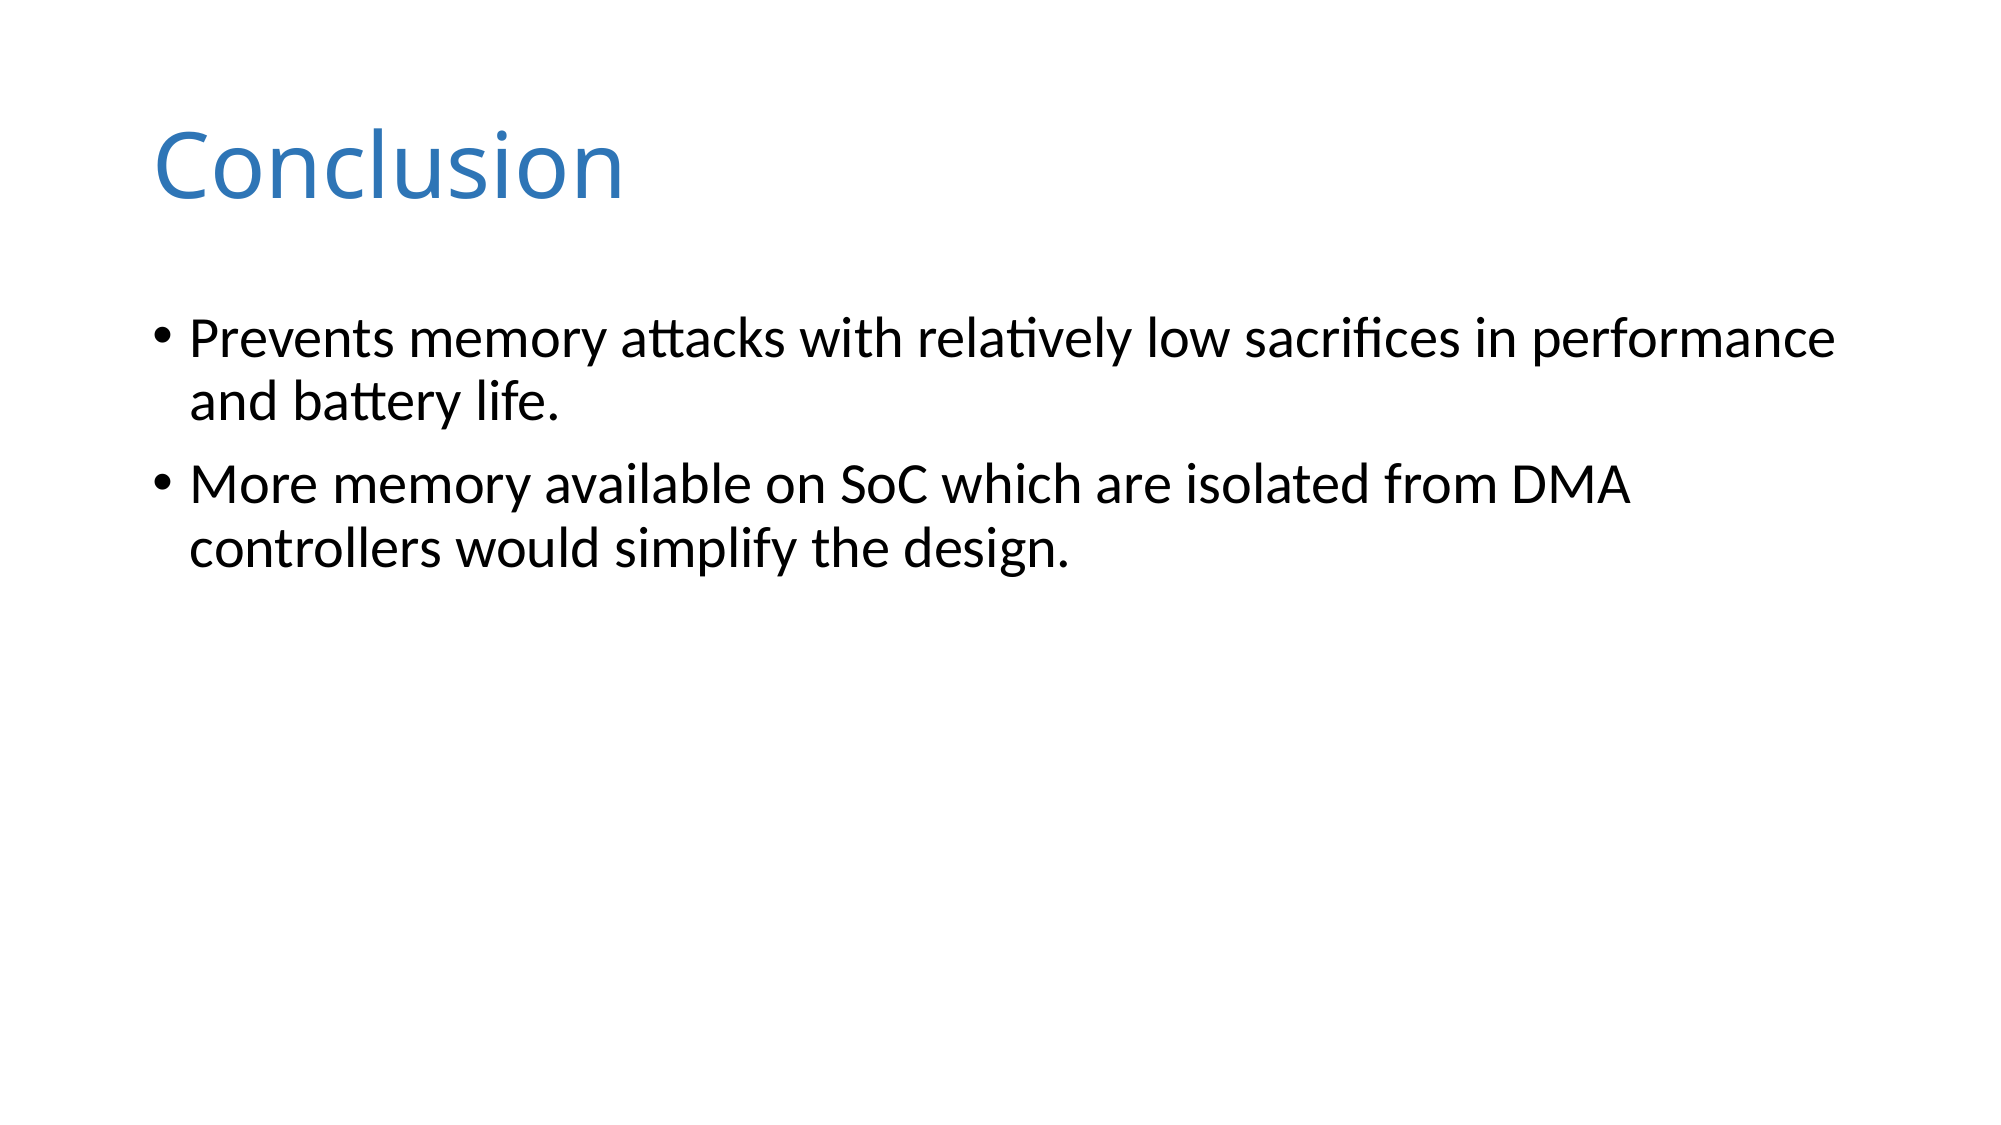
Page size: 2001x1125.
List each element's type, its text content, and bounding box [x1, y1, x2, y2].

list Prevents memory attacks with relatively low sacrifices in performance and battery life. More memory available on SoC which are isolated from DMA controllers would simplify the design. [137, 299, 1863, 1014]
title Conclusion [137, 59, 1863, 278]
